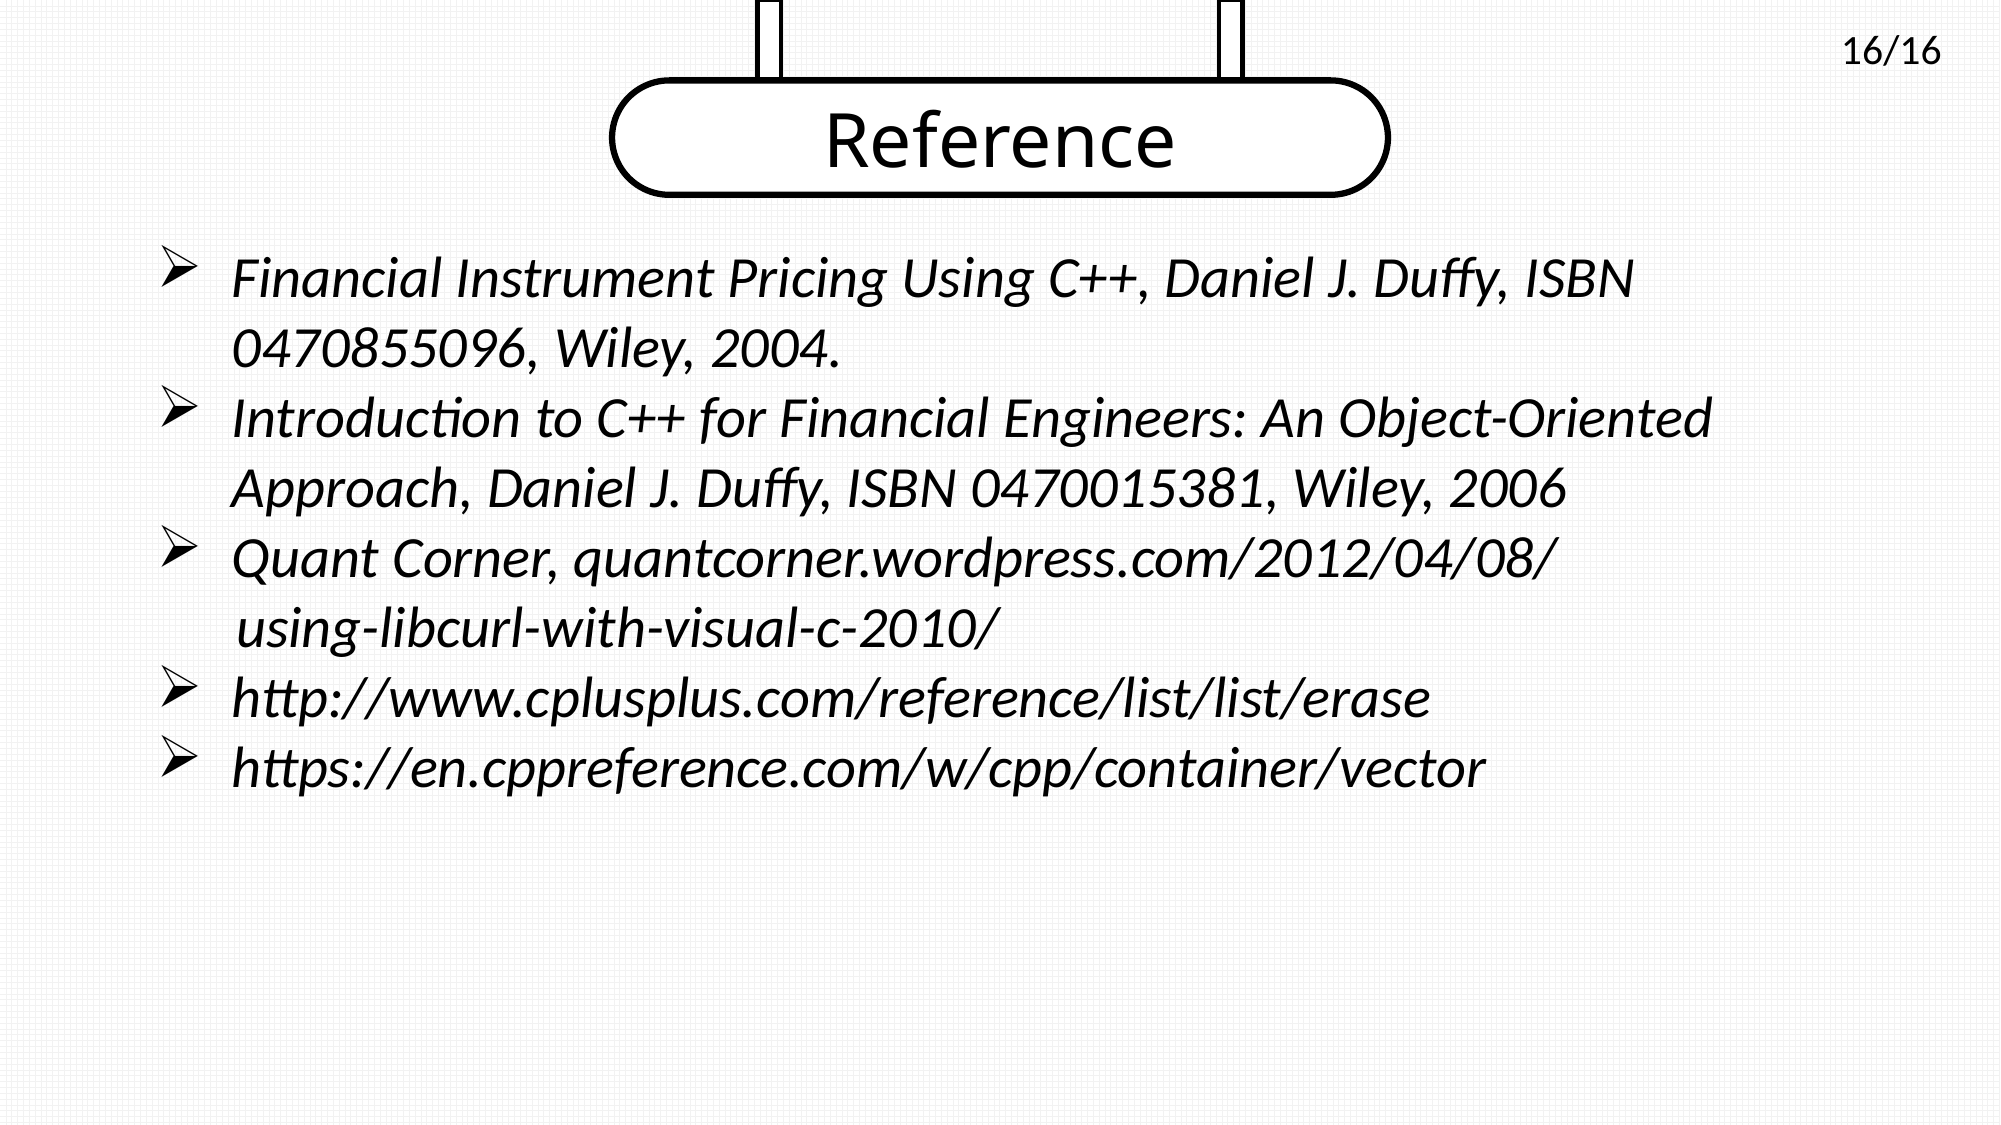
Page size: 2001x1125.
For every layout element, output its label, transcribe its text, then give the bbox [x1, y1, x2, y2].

text_box Reference [611, 79, 1390, 196]
text_box Financial Instrument Pricing Using C++, Daniel J. Duffy, ISBN 0470855096, Wiley, 2004. Introduction to C++ for Financial Engineers: An Object-Oriented Approach, Daniel J. Duffy, ISBN 0470015381, Wiley, 2006 Quant Corner, quantcorner.wordpress.com/2012/04/08/ using-libcurl-with-visual-c-2010/ http://www.cplusplus.com/reference/list/list/erase https://en.cppreference.com/w/cpp/container/vector [141, 231, 1907, 807]
text_box 16/16 [1826, 15, 1966, 80]
text_box [1218, 0, 1243, 79]
text_box [757, 0, 782, 79]
